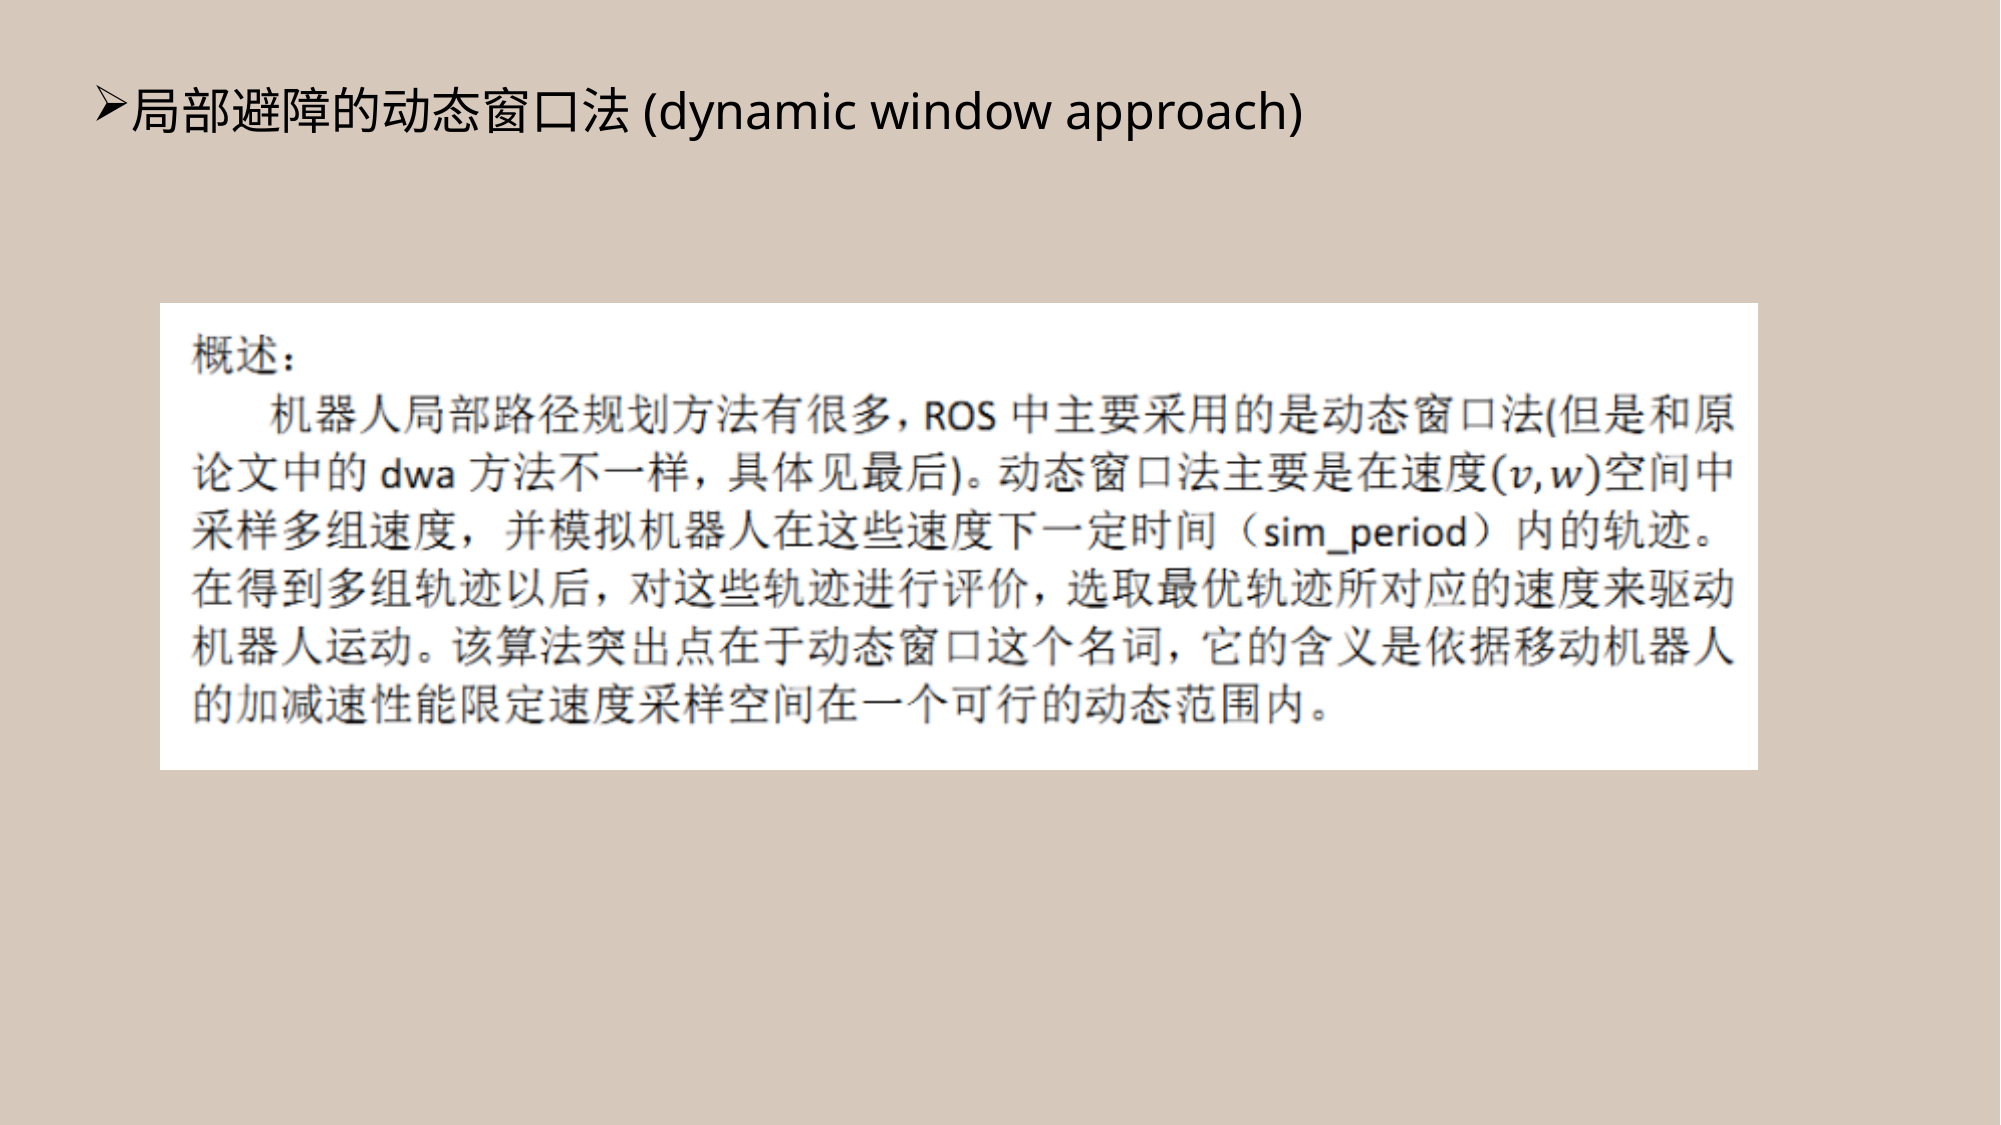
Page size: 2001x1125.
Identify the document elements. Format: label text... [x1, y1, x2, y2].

picture [159, 303, 1758, 770]
text_box 局部避障的动态窗口法(dynamic window approach) [77, 72, 1704, 193]
